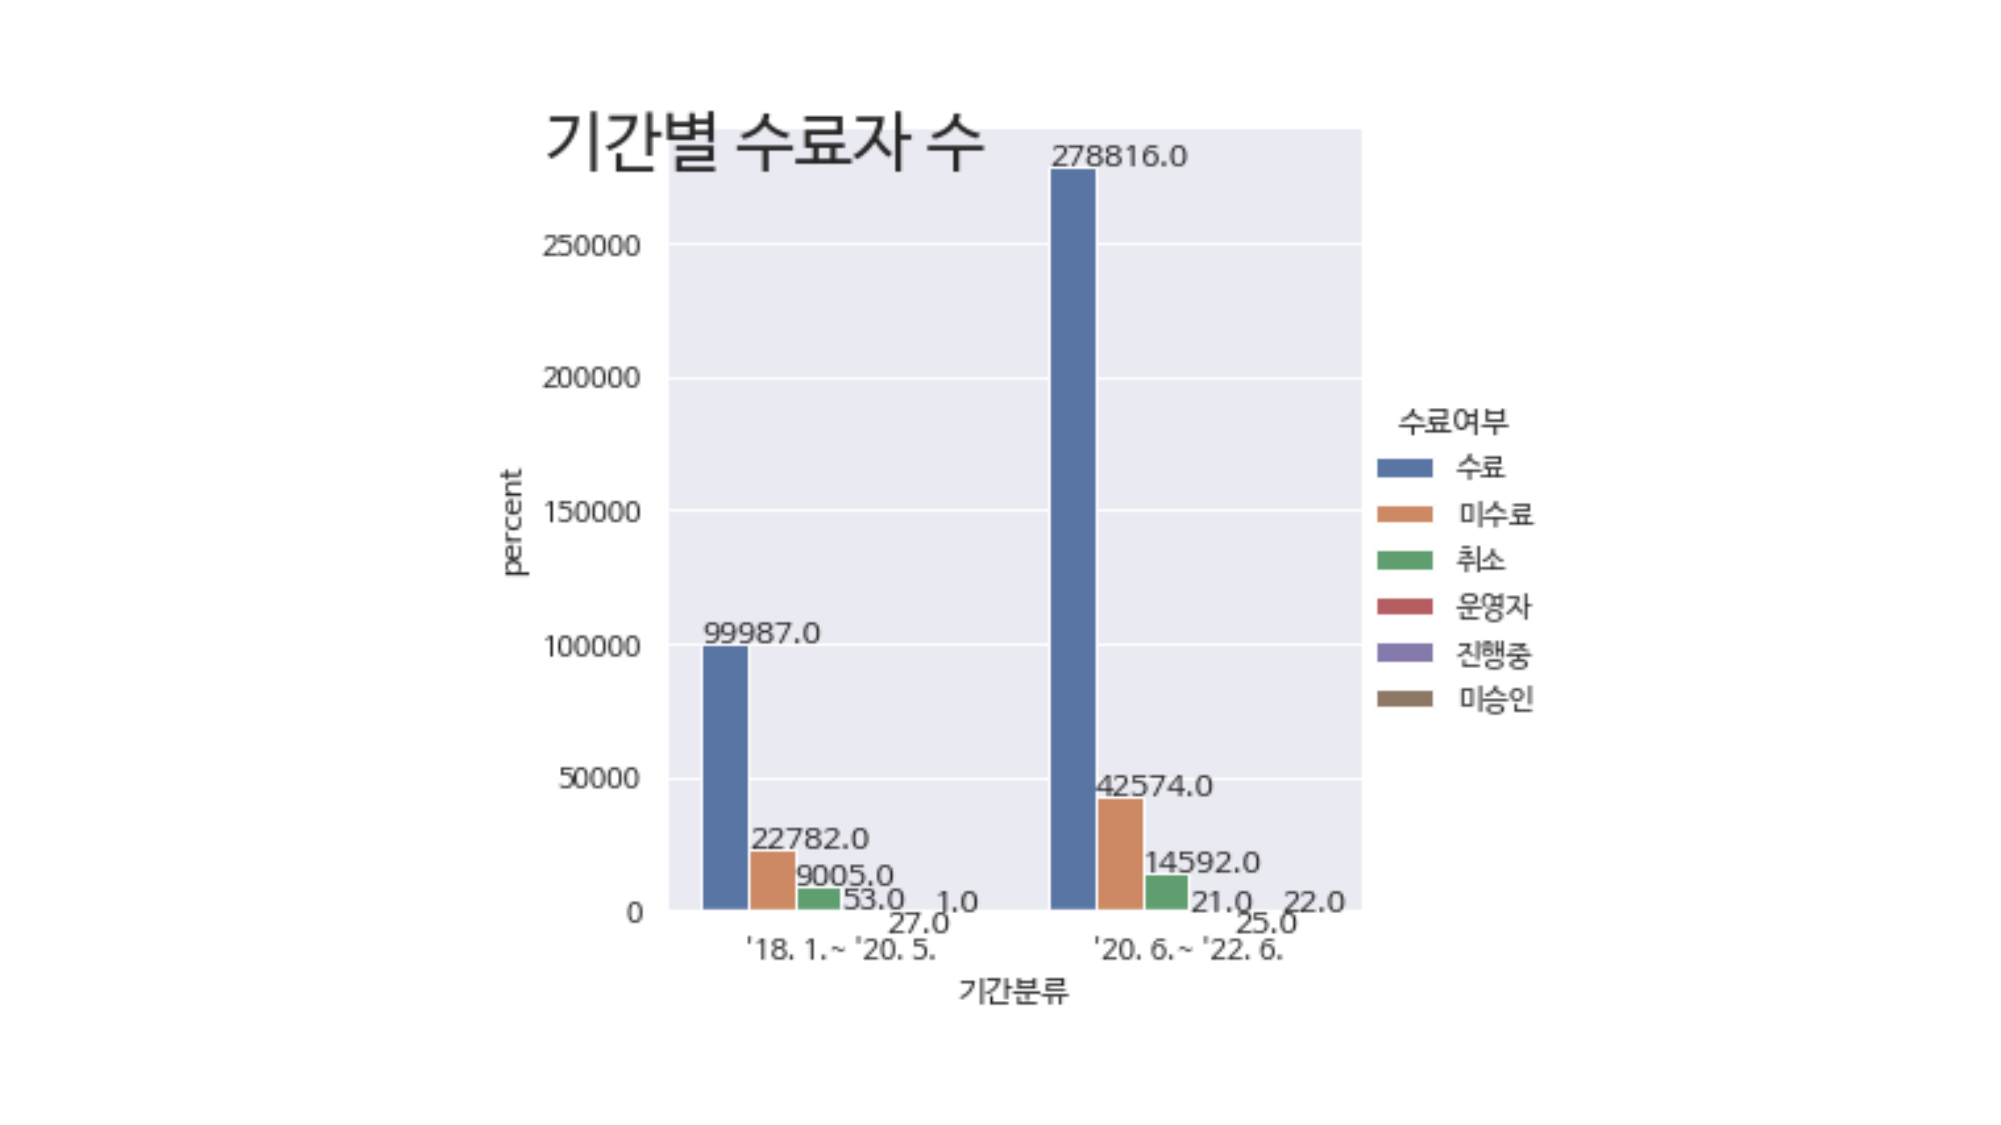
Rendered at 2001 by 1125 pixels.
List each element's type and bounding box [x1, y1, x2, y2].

picture [480, 96, 1560, 1029]
